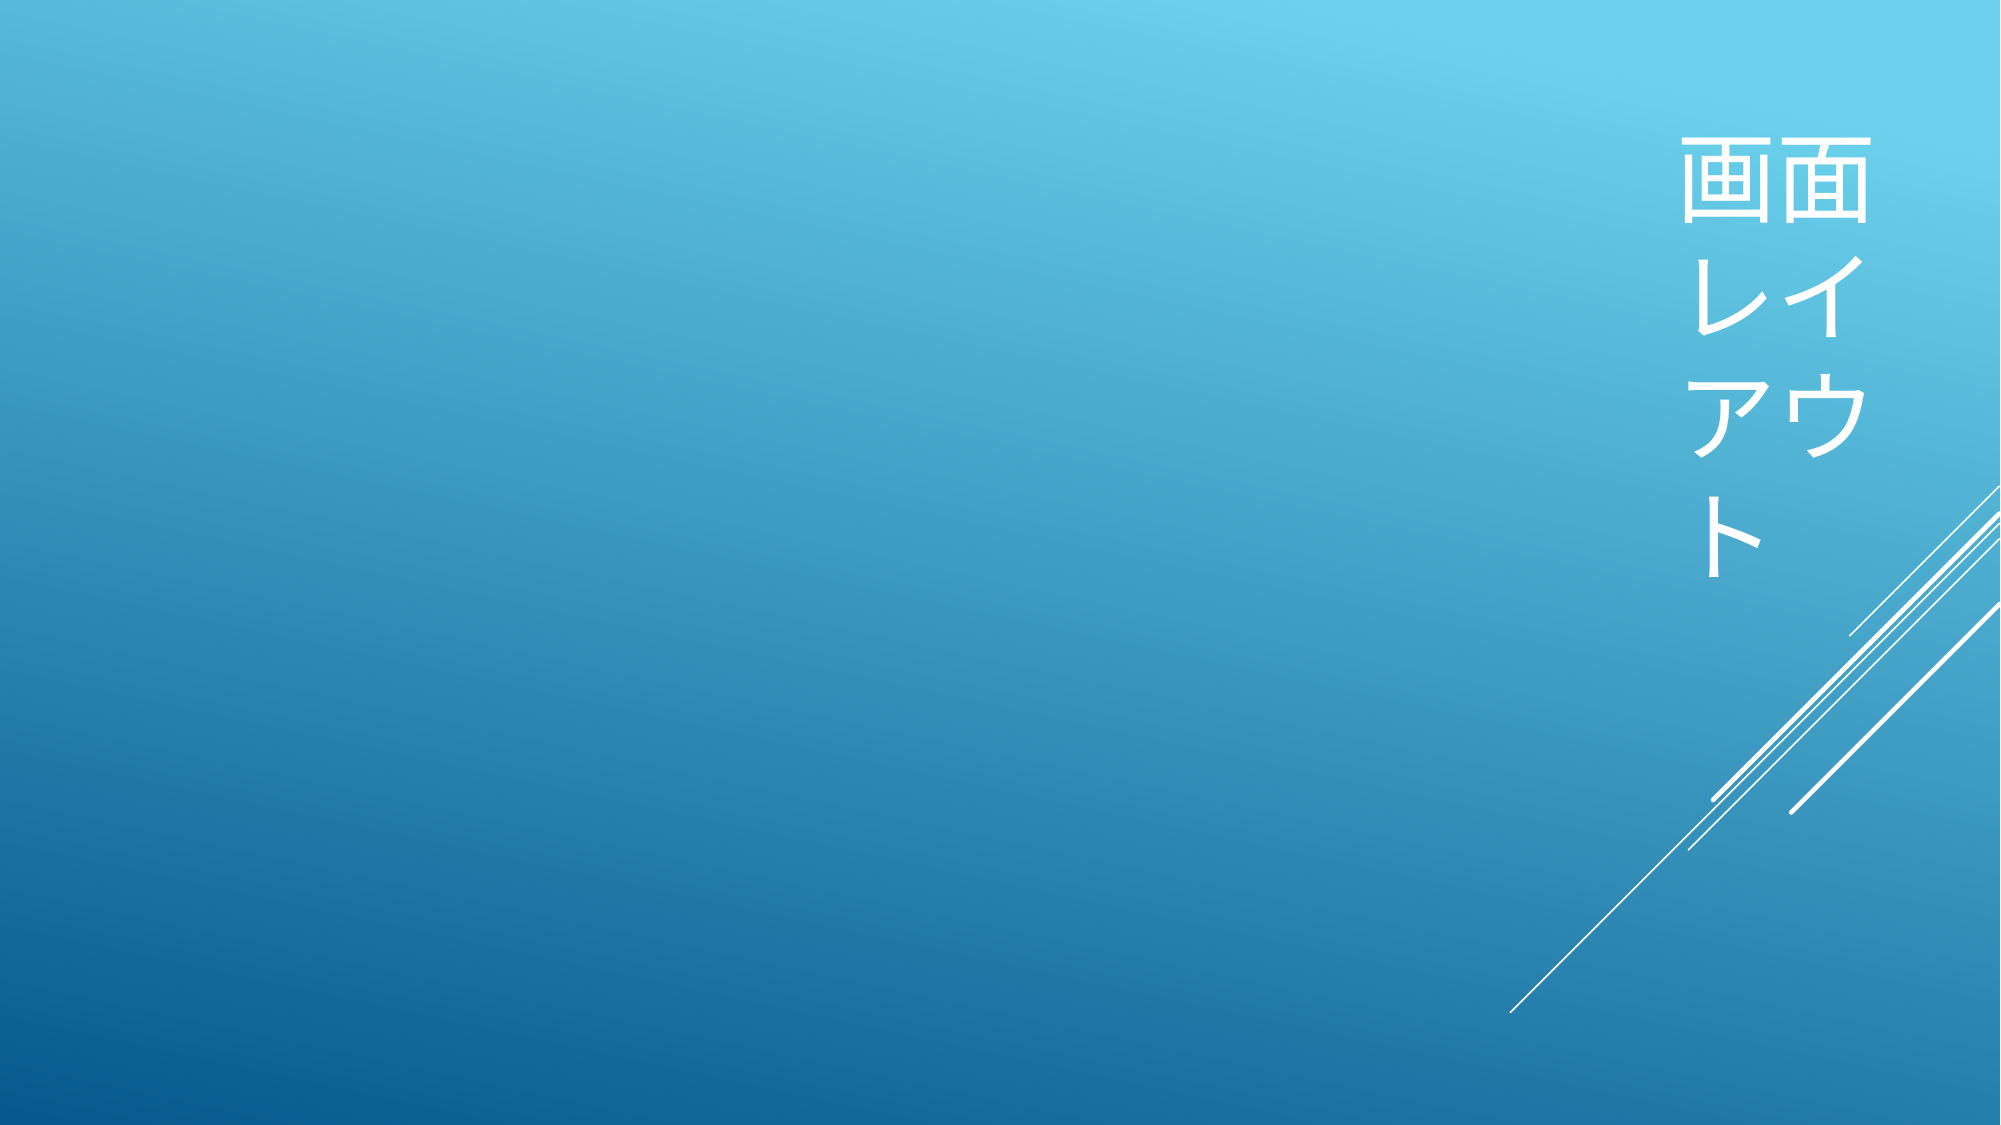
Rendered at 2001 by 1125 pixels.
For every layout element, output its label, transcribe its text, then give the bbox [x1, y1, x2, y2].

title 画面 レイアウト [1668, 60, 1982, 650]
